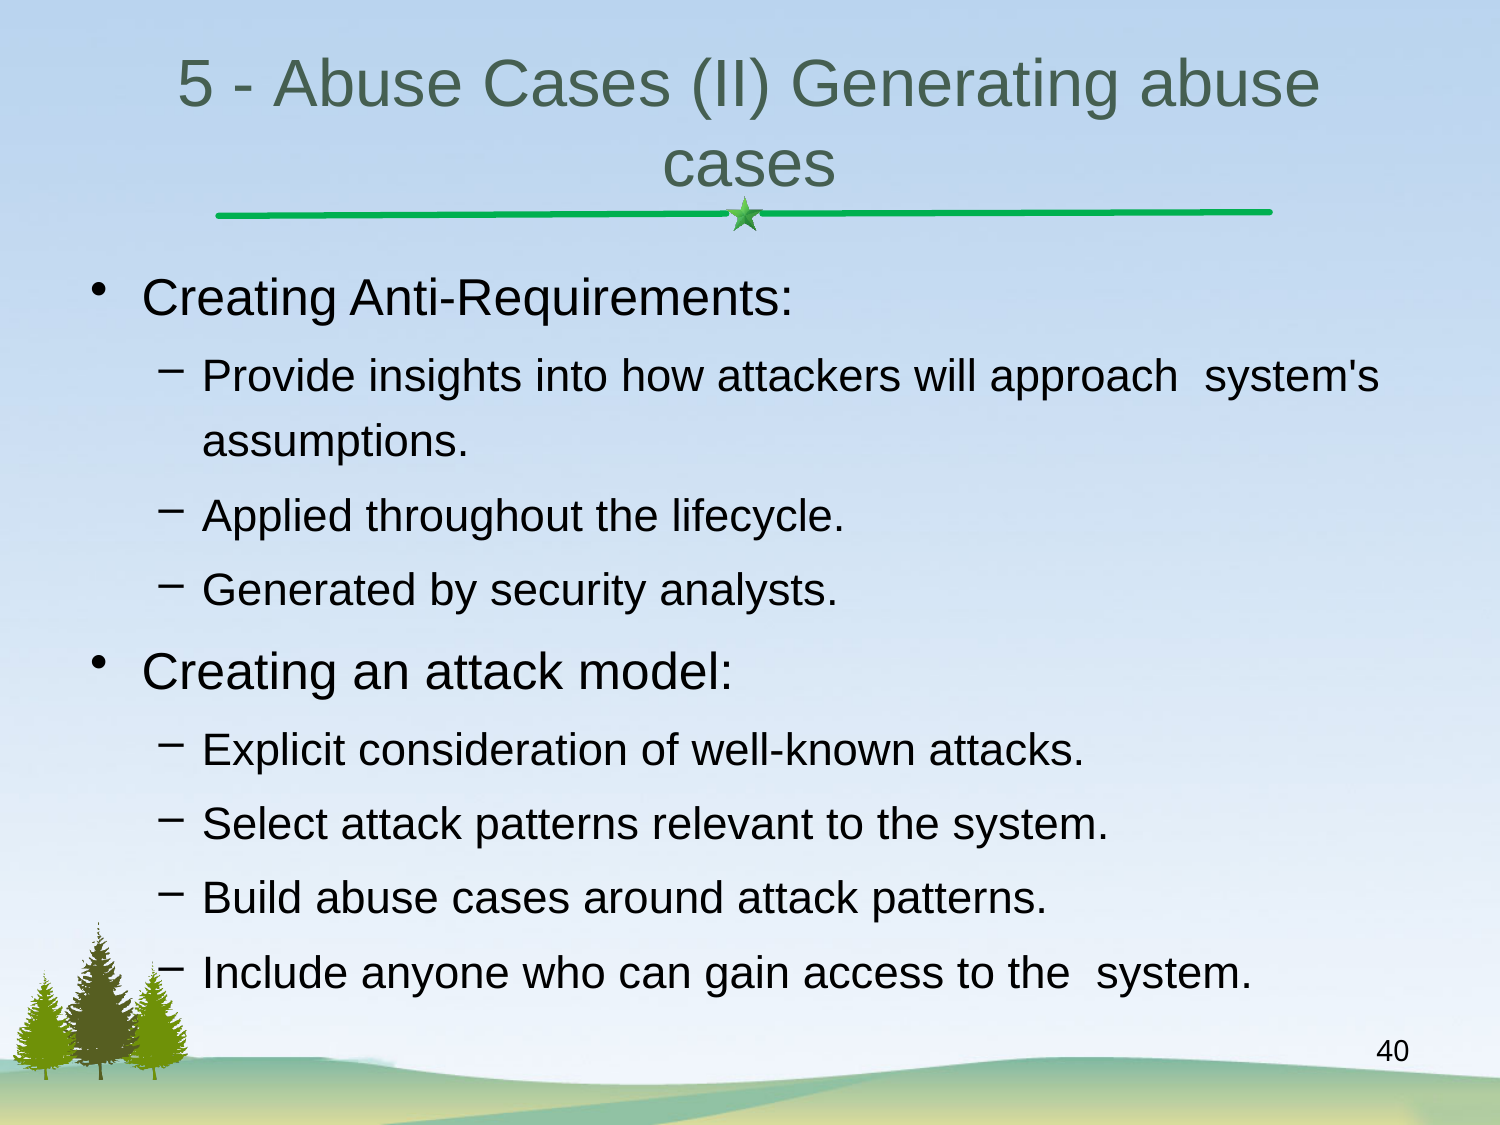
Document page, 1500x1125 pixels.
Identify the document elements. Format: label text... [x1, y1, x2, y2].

title 5 - Abuse Cases (II) Generating abuse cases [75, 30, 1425, 209]
picture [0, 0, 1500, 1125]
slide_number 40 [1074, 1024, 1425, 1103]
list Creating Anti-Requirements: Provide insights into how attackers will approach system's assumptions. Applied throughout the lifecycle. Generated by security analysts. Creating an attack model: Explicit consideration of well-known attacks. Select attack patterns relevant to the system. Build abuse cases around attack patterns. Include anyone who can gain access to the system. [75, 243, 1425, 1005]
